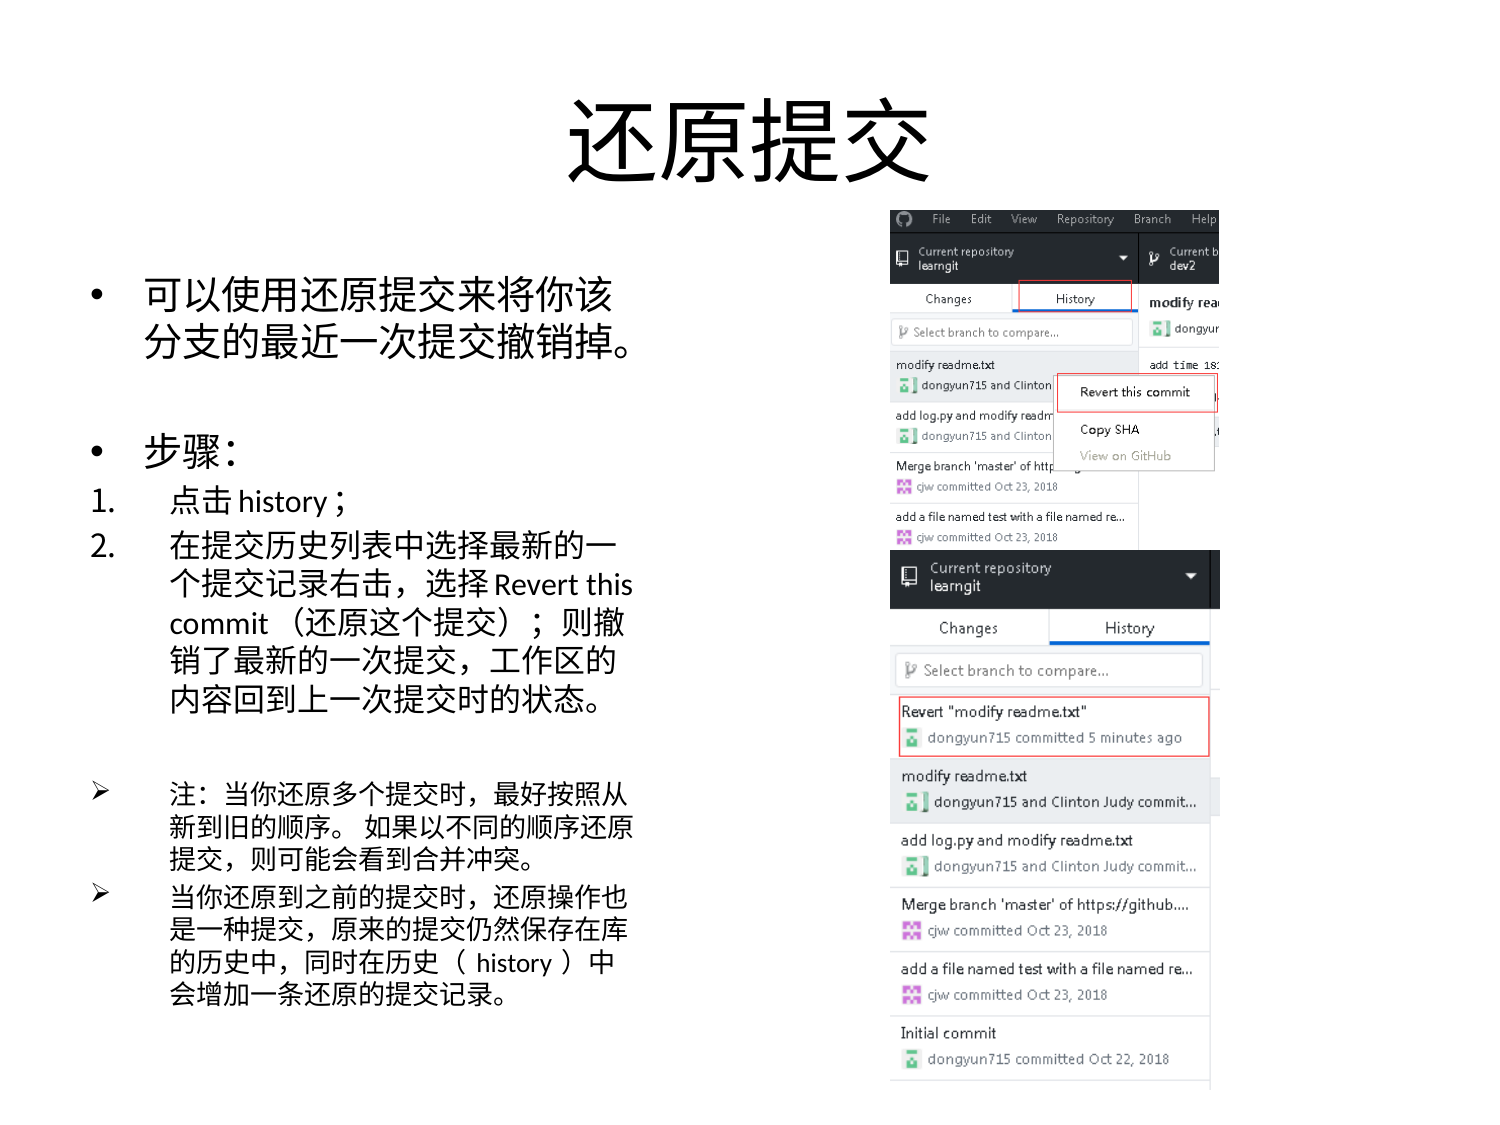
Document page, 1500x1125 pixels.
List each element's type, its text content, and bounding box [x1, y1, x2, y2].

picture [890, 210, 1220, 1091]
list 可以使用还原提交来将你该分支的最近一次提交撤销掉。 步骤： 点击history； 在提交历史列表中选择最新的一个提交记录右击，选择Revert this commit（还原这个提交）；则撤销了最新的一次提交，工作区的内容回到上一次提交时的状态。 注：当你还原多个提交时，最好按照从新到旧的顺序。 如果以不同的顺序还原提交，则可能会看到合并冲突。 当你还原到之前的提交时，还原操作也是一种提交，原来的提交仍然保存在库的历史中，同时在历史（ history ）中会增加一条还原的提交记录。 [75, 262, 657, 1032]
title 还原提交 [75, 45, 1425, 233]
